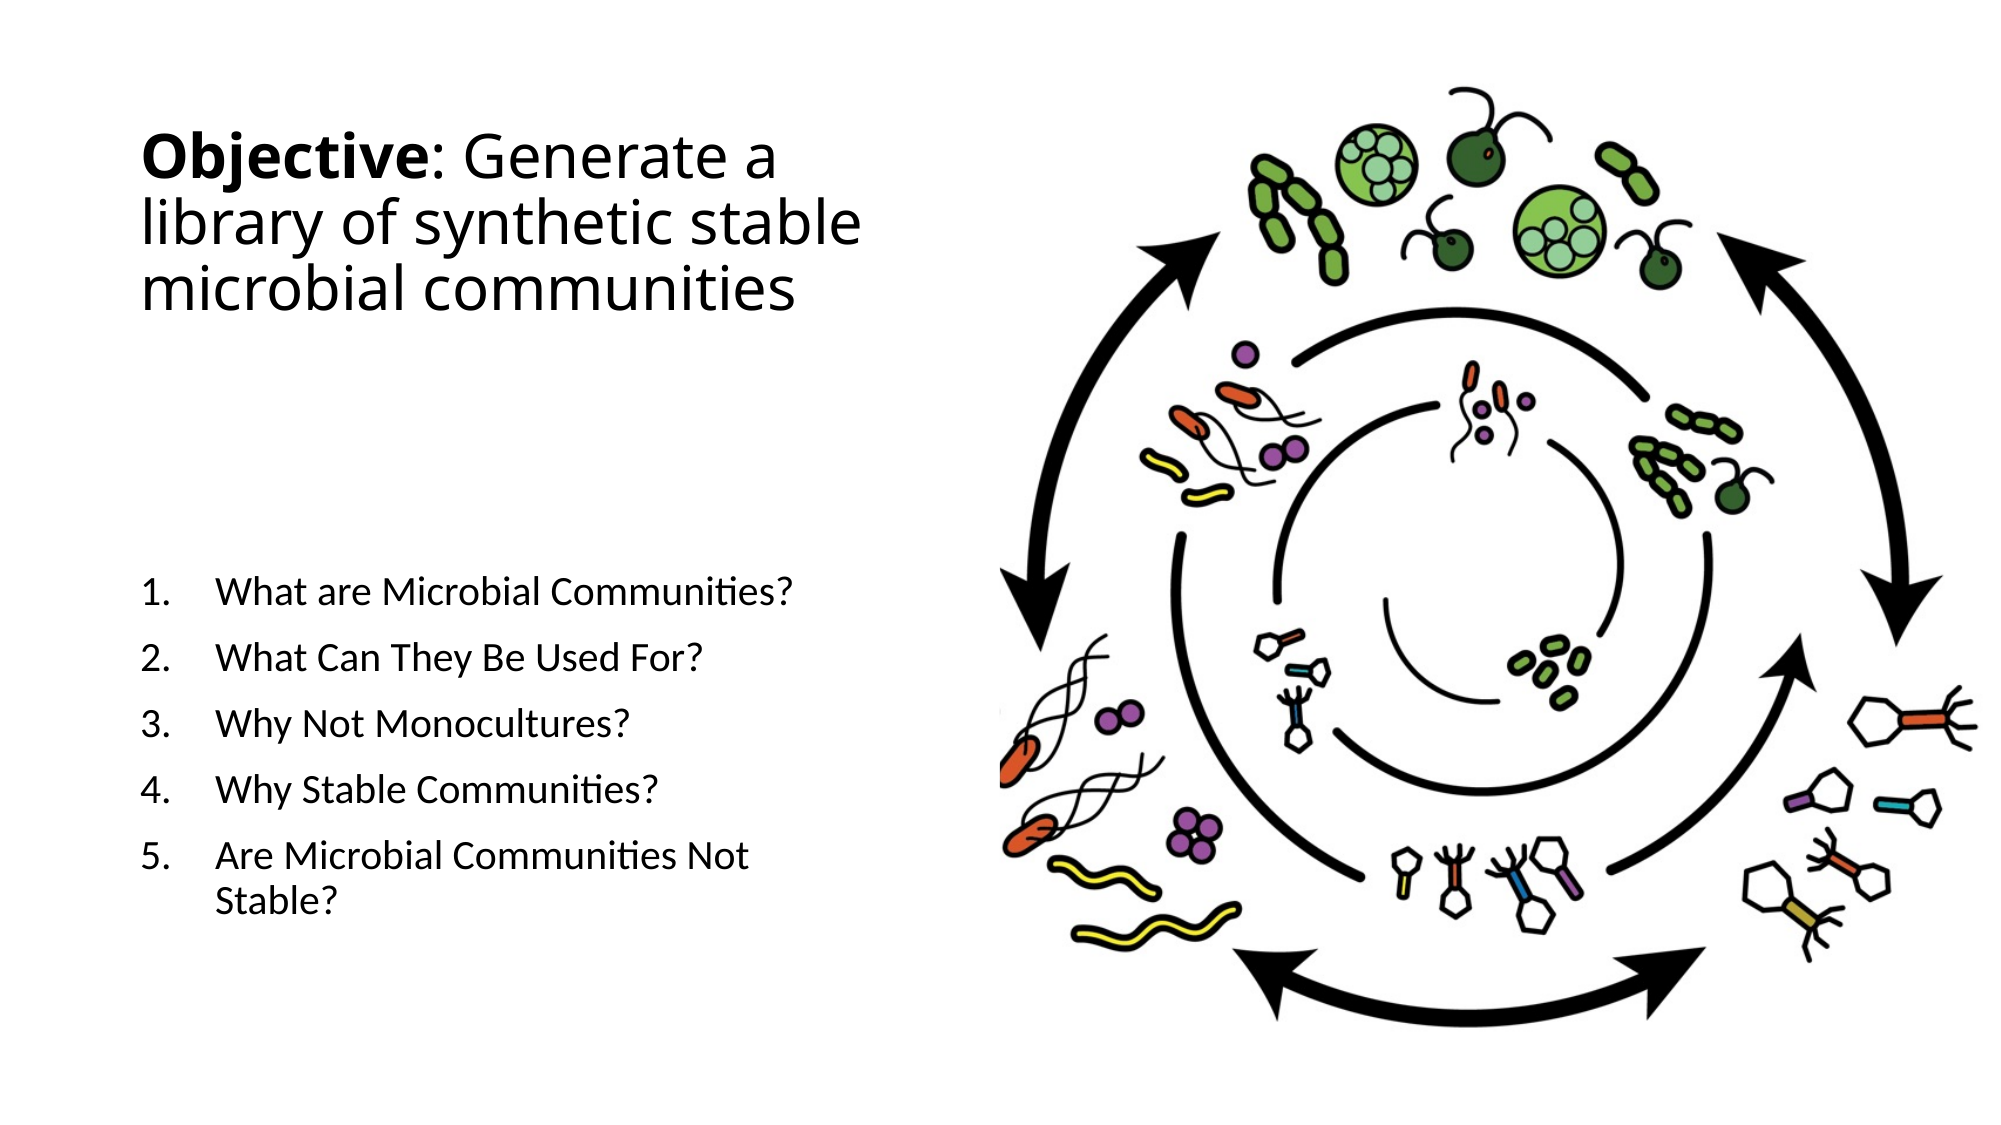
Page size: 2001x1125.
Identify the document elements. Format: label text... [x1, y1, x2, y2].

list What are Microbial Communities? What Can They Be Used For? Why Not Monocultures? Why Stable Communities? Are Microbial Communities Not Stable? [124, 450, 888, 1043]
title Objective: Generate a library of synthetic stable microbial communities [124, 91, 888, 359]
picture [999, 0, 2001, 1125]
